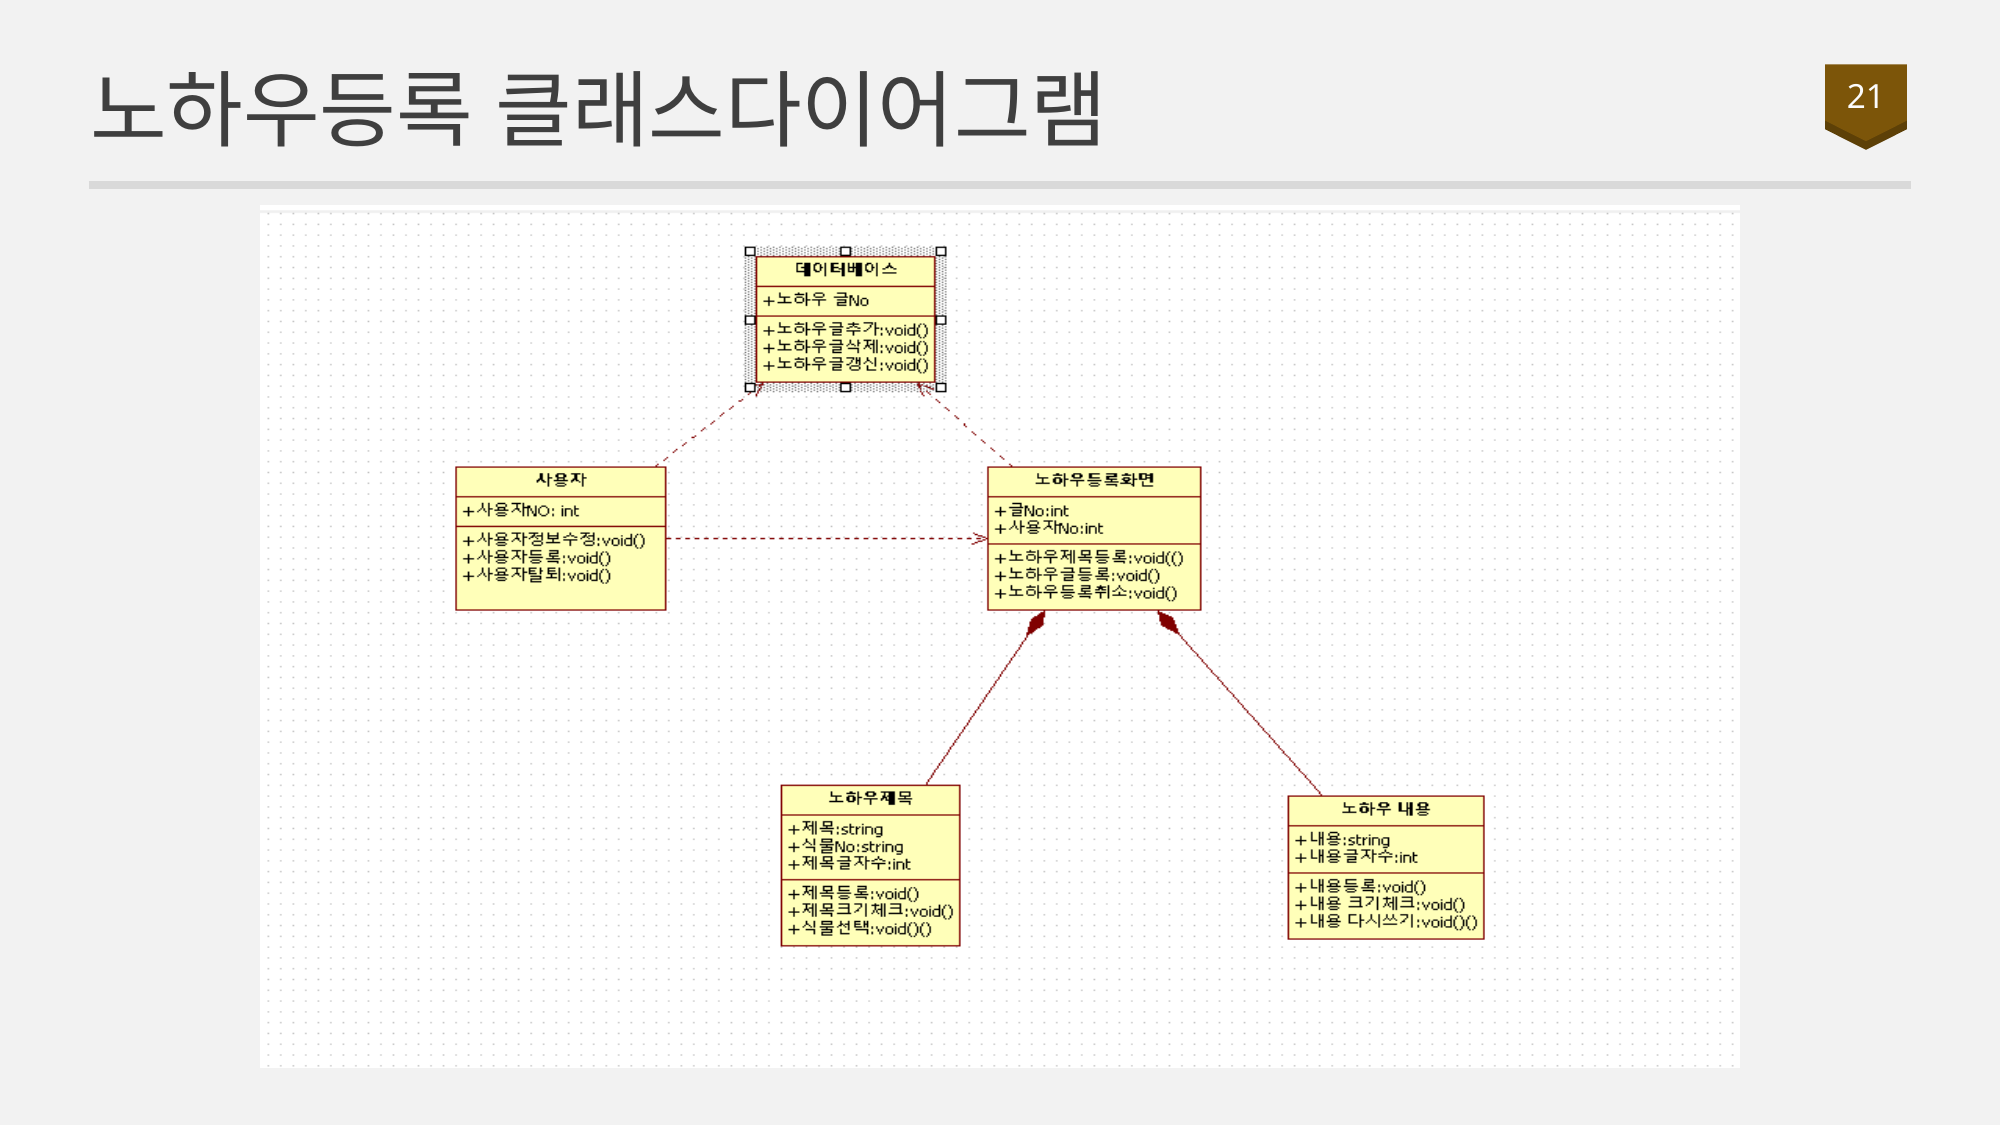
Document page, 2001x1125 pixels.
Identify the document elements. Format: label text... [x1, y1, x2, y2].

title 노하우등록 클래스다이어그램 [75, 20, 1705, 206]
picture [260, 205, 1740, 1068]
slide_number 21 [1811, 67, 1921, 128]
